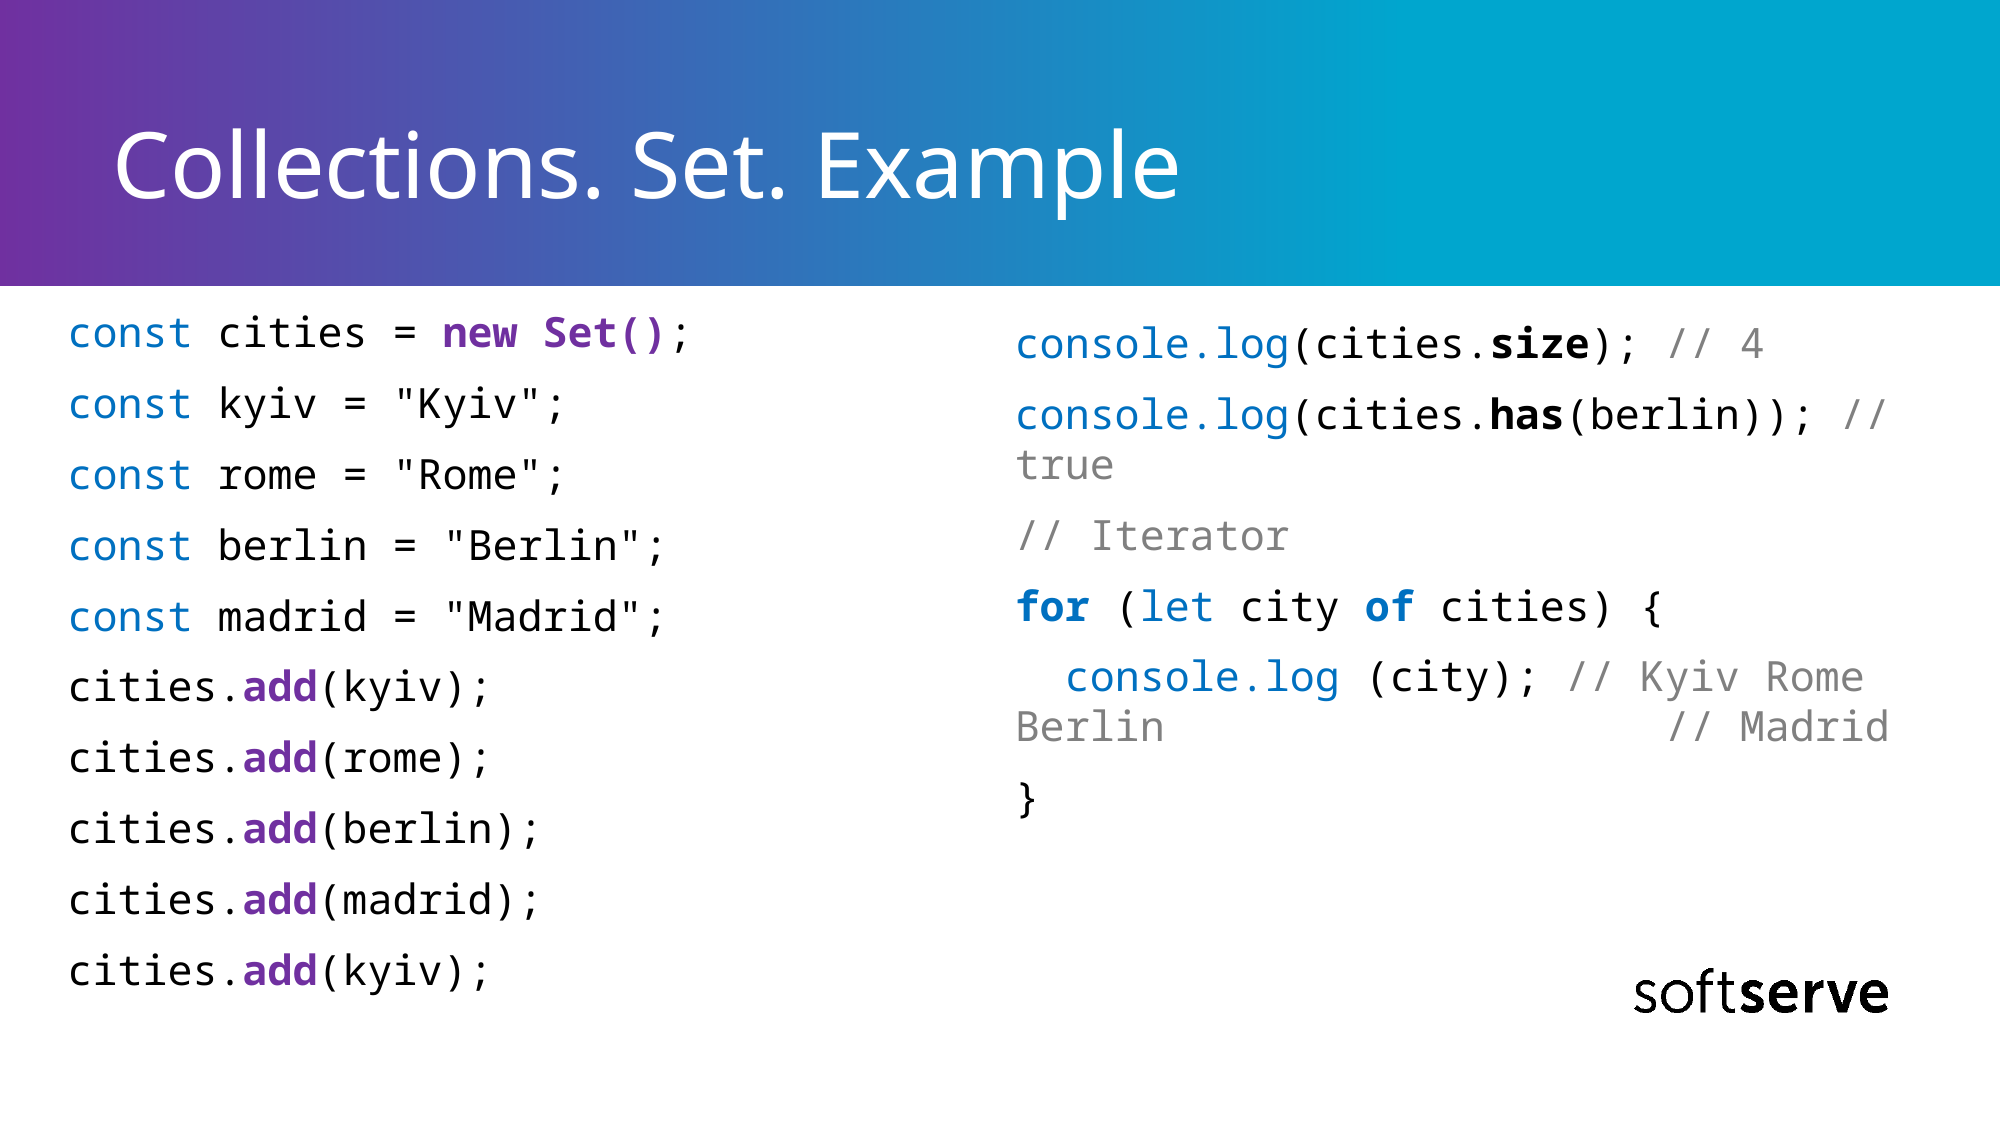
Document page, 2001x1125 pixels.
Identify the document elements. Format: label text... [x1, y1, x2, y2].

list const cities = new Set(); const kyiv = "Kyiv"; const rome = "Rome"; const berlin = "Berlin"; const madrid = "Madrid"; cities.add(kyiv); cities.add(rome); cities.add(berlin); cities.add(madrid); cities.add(kyiv); [67, 298, 710, 1125]
picture [1634, 968, 1888, 1013]
text_box console.log(cities.size); // 4 console.log(cities.has(berlin)); // true // Iterator for (let city of cities) { console.log (city); // Kyiv Rome Berlin // Madrid } [999, 309, 2000, 829]
title Collections. Set. Example [112, 112, 1888, 225]
